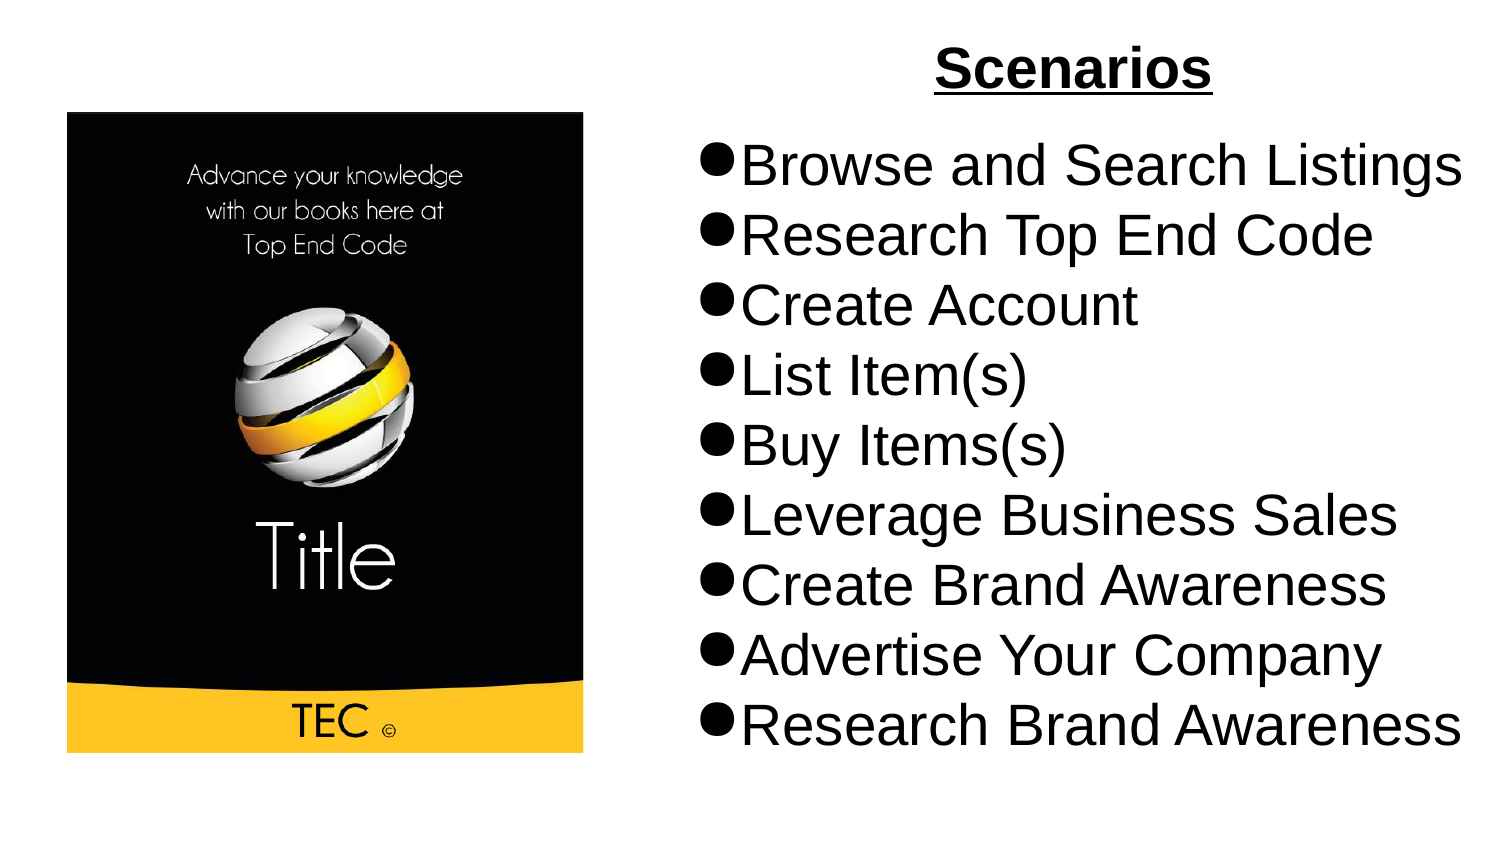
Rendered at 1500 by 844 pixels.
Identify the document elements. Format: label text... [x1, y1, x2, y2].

picture [0, 111, 735, 753]
subtitle Browse and Search Listings Research Top End Code Create Account List Item(s) Buy Items(s) Leverage Business Sales Create Brand Awareness Advertise Your Company Research Brand Awareness [641, 112, 1500, 831]
subtitle Scenarios [579, 15, 1500, 112]
